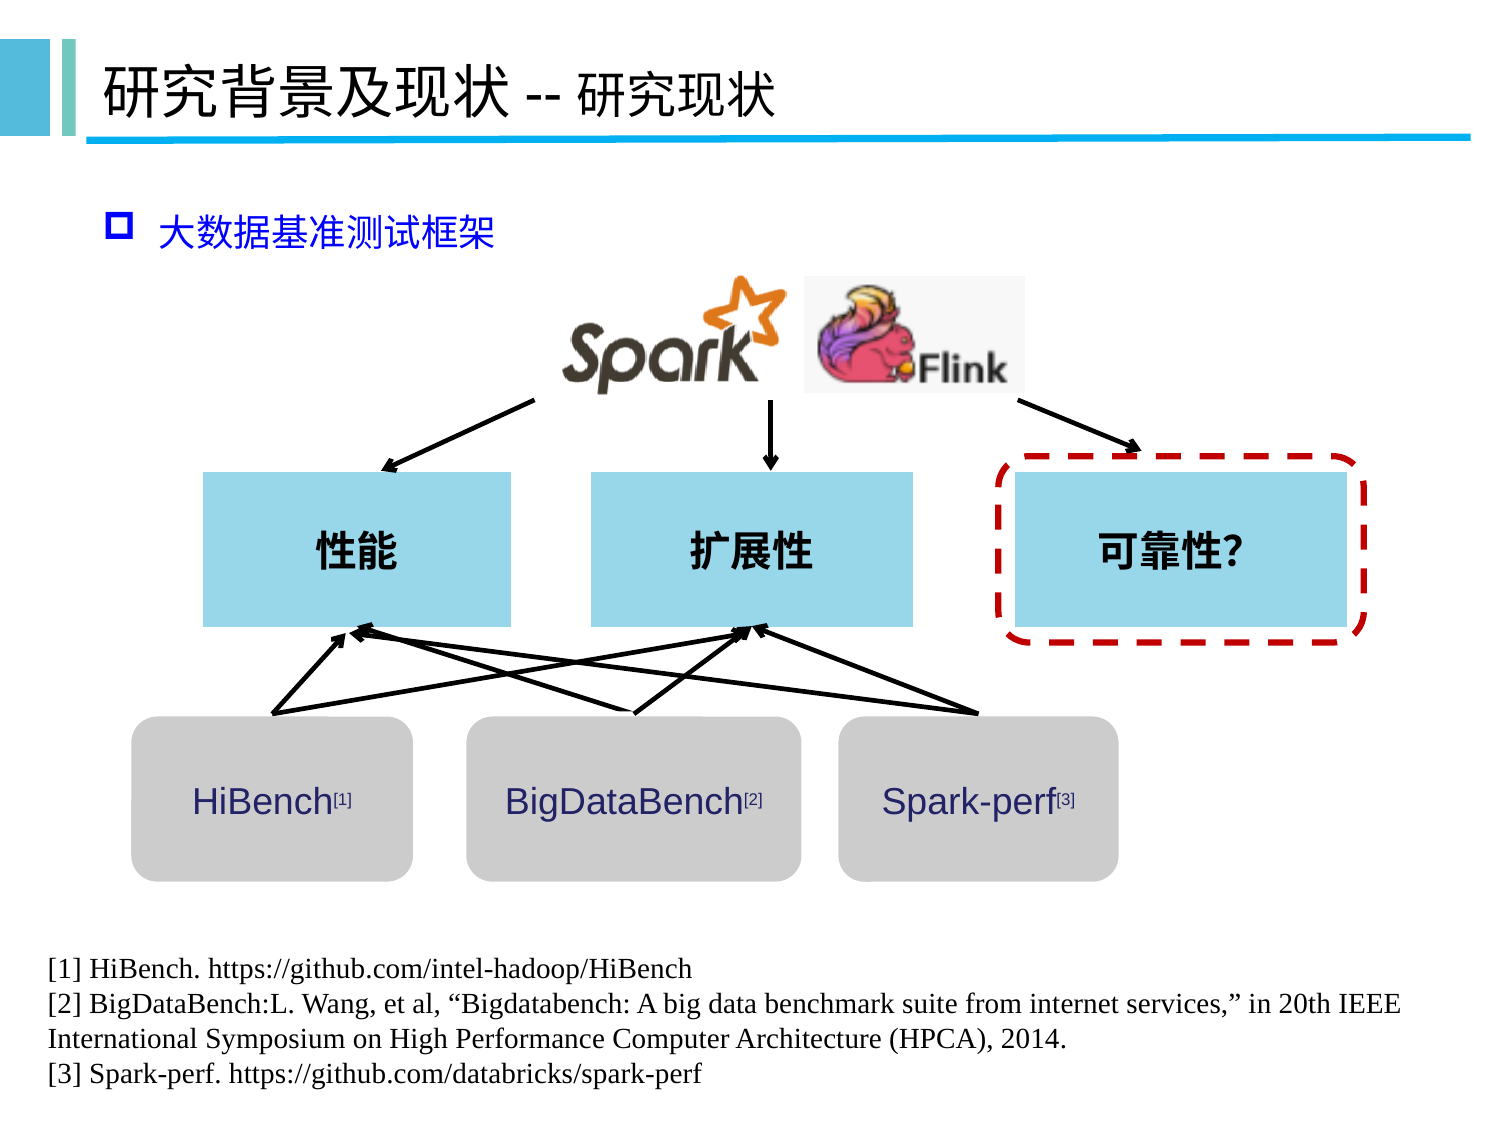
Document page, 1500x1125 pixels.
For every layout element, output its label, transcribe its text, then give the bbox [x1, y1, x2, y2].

title 研究背景及现状--研究现状 [87, 39, 1451, 136]
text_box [86, 137, 1471, 141]
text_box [32, 269, 1471, 1098]
text_box 大数据基准测试框架 [87, 201, 1471, 261]
